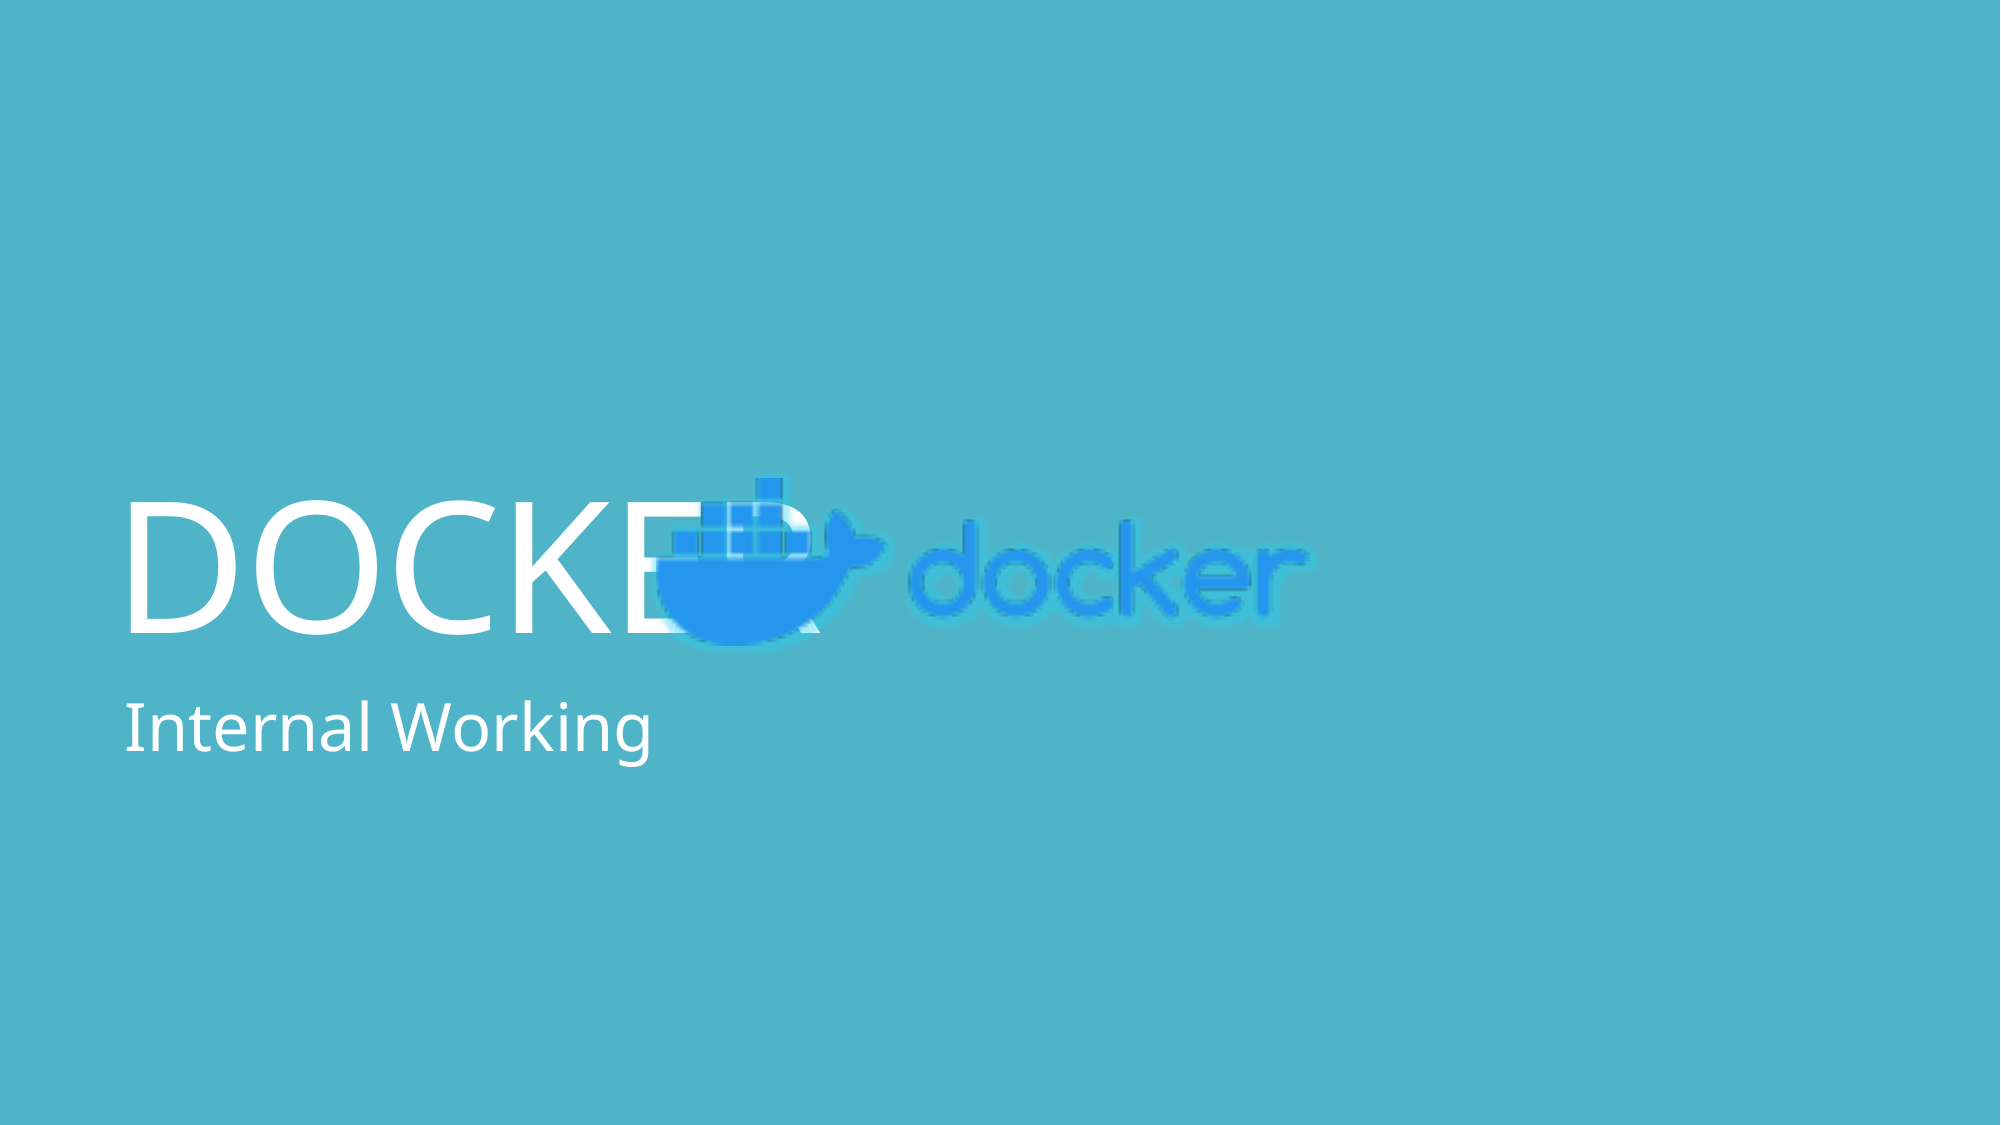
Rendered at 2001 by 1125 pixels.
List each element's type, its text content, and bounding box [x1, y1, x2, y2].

picture [656, 478, 1311, 647]
subtitle Internal Working [109, 690, 1624, 961]
title DOCKER [98, 126, 1868, 677]
